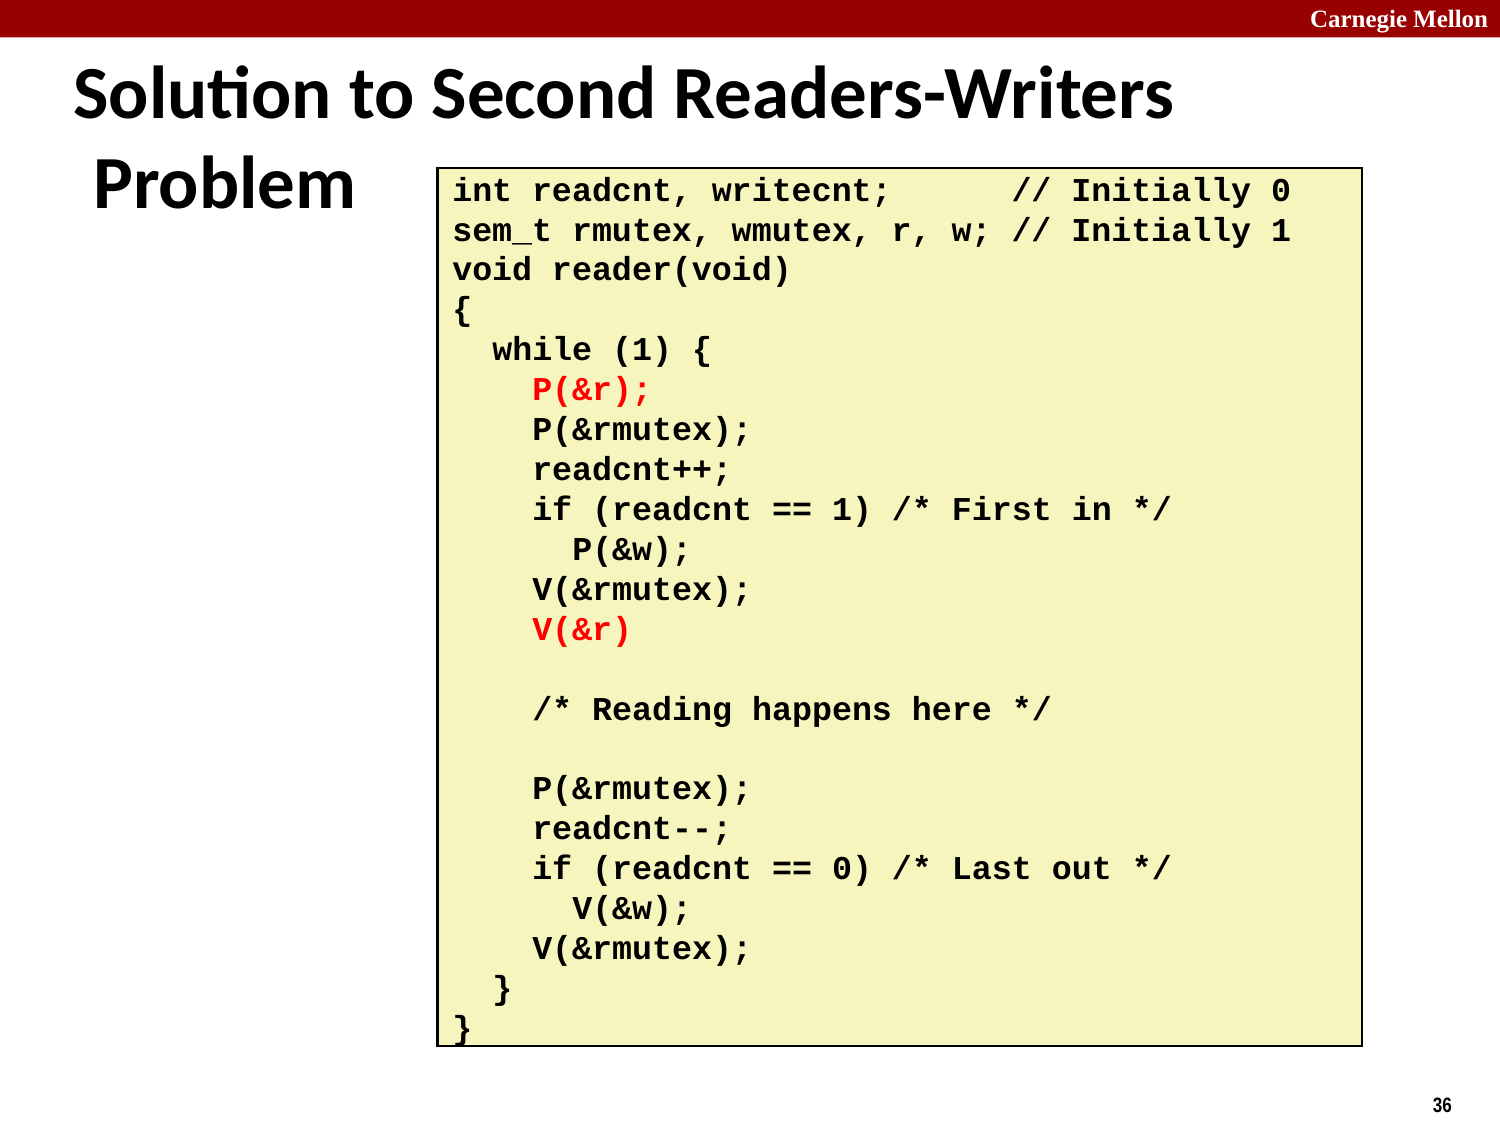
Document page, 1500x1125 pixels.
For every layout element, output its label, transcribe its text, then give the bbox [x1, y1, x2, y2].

title Solution to Second Readers-Writers Problem [58, 71, 1463, 197]
text_box int readcnt, writecnt; // Initially 0 sem_t rmutex, wmutex, r, w; // Initially 1 void reader(void) { while (1) { P(&r); P(&rmutex); readcnt++; if (readcnt == 1) /* First in */ P(&w); V(&rmutex); V(&r) /* Reading happens here */ P(&rmutex); readcnt--; if (readcnt == 0) /* Last out */ V(&w); V(&rmutex); } } [437, 167, 1363, 1046]
